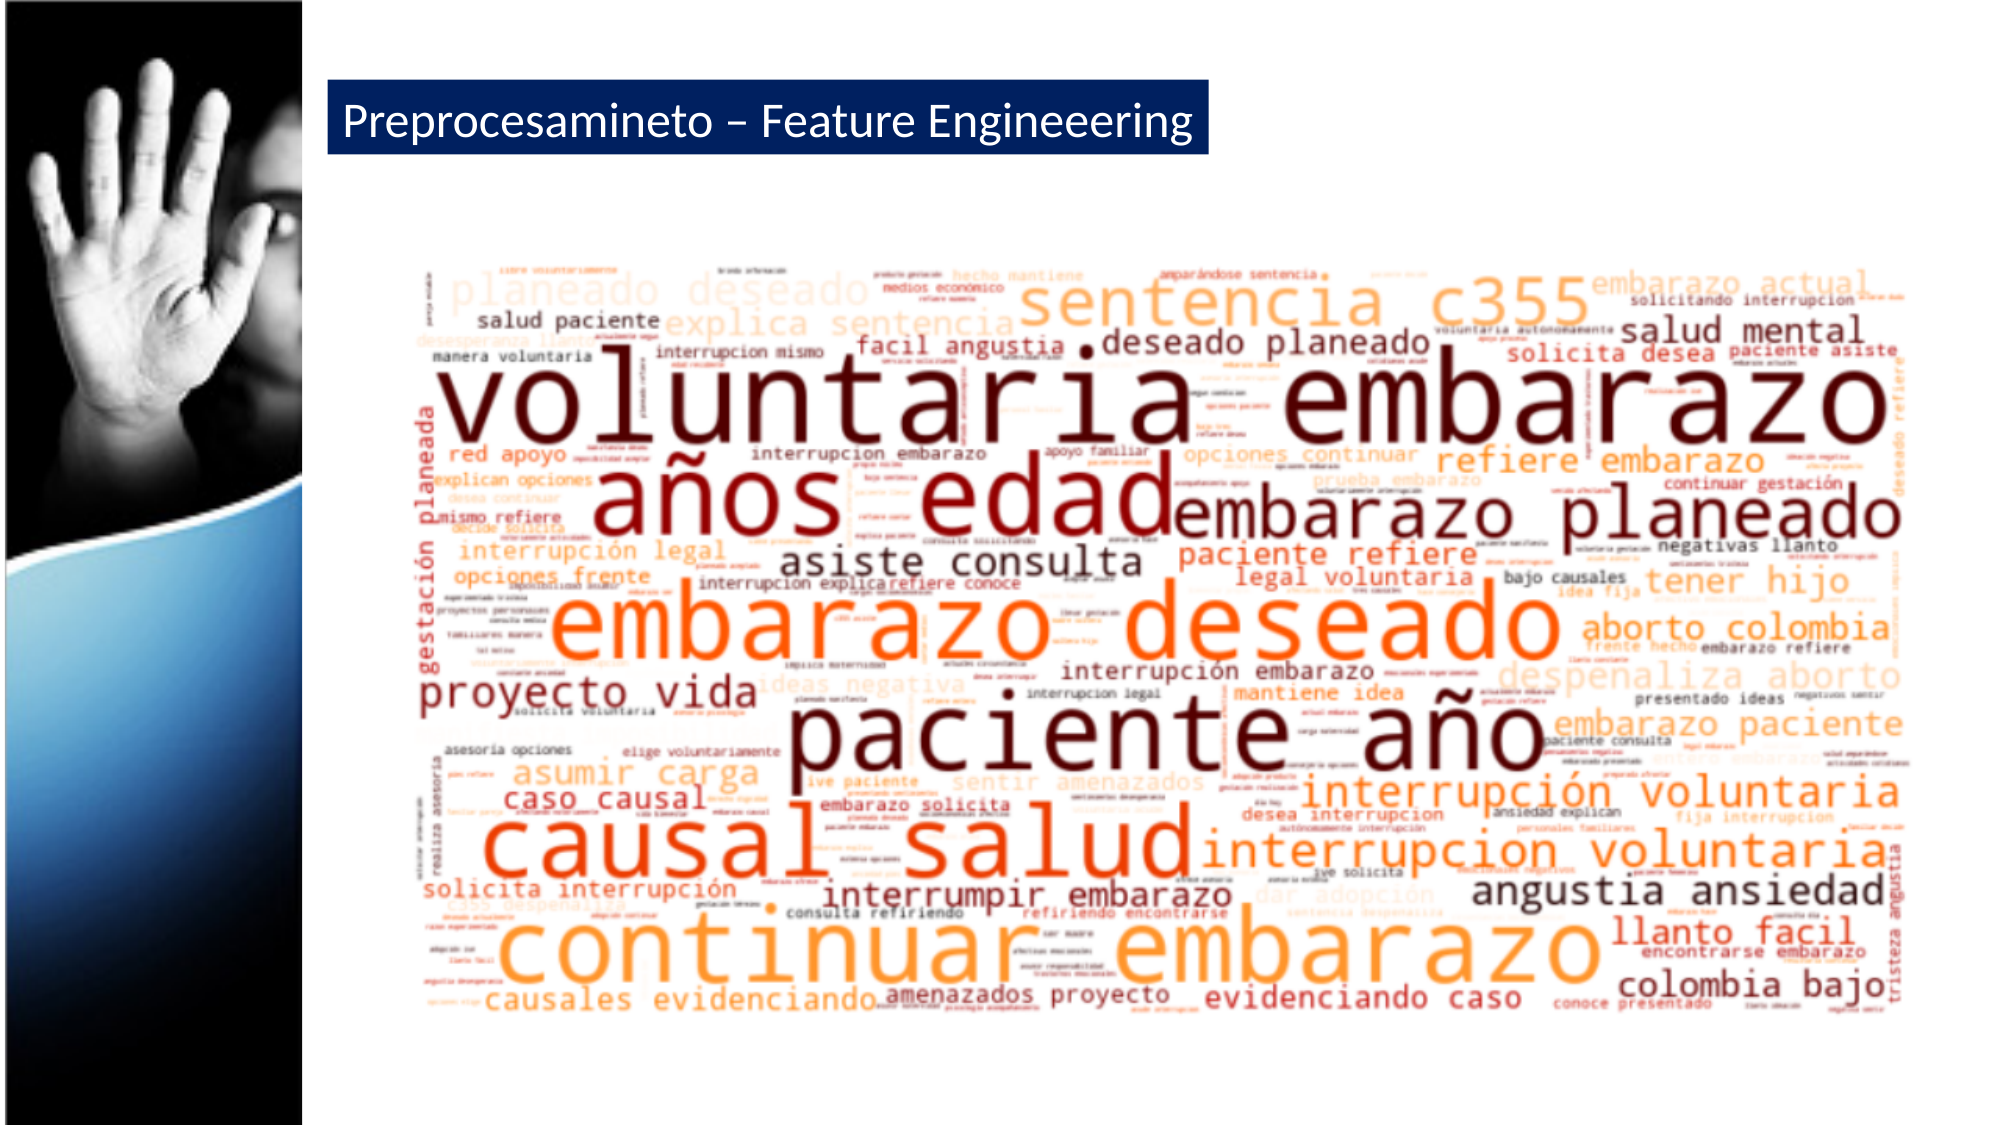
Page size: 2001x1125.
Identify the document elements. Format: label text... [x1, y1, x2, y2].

text_box Preprocesamineto – Feature Engineeering [327, 79, 1209, 155]
picture [4, 0, 303, 1125]
picture [412, 265, 1919, 1025]
